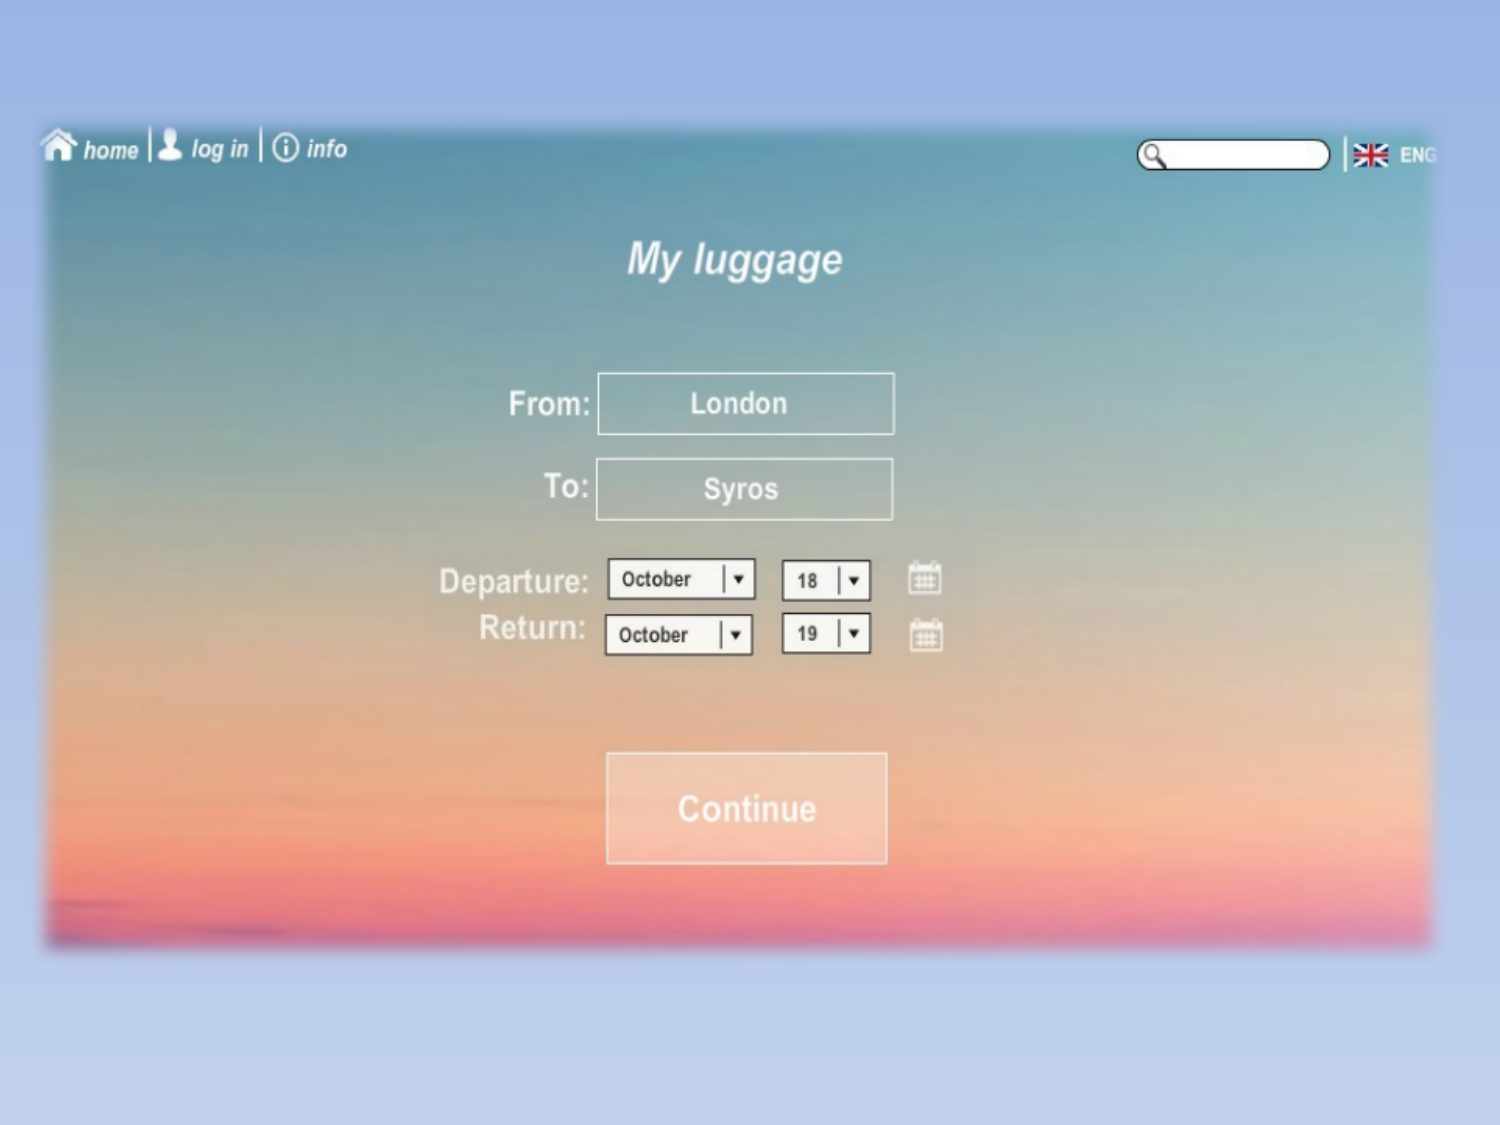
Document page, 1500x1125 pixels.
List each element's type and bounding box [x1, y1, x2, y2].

list [29, 113, 1449, 969]
